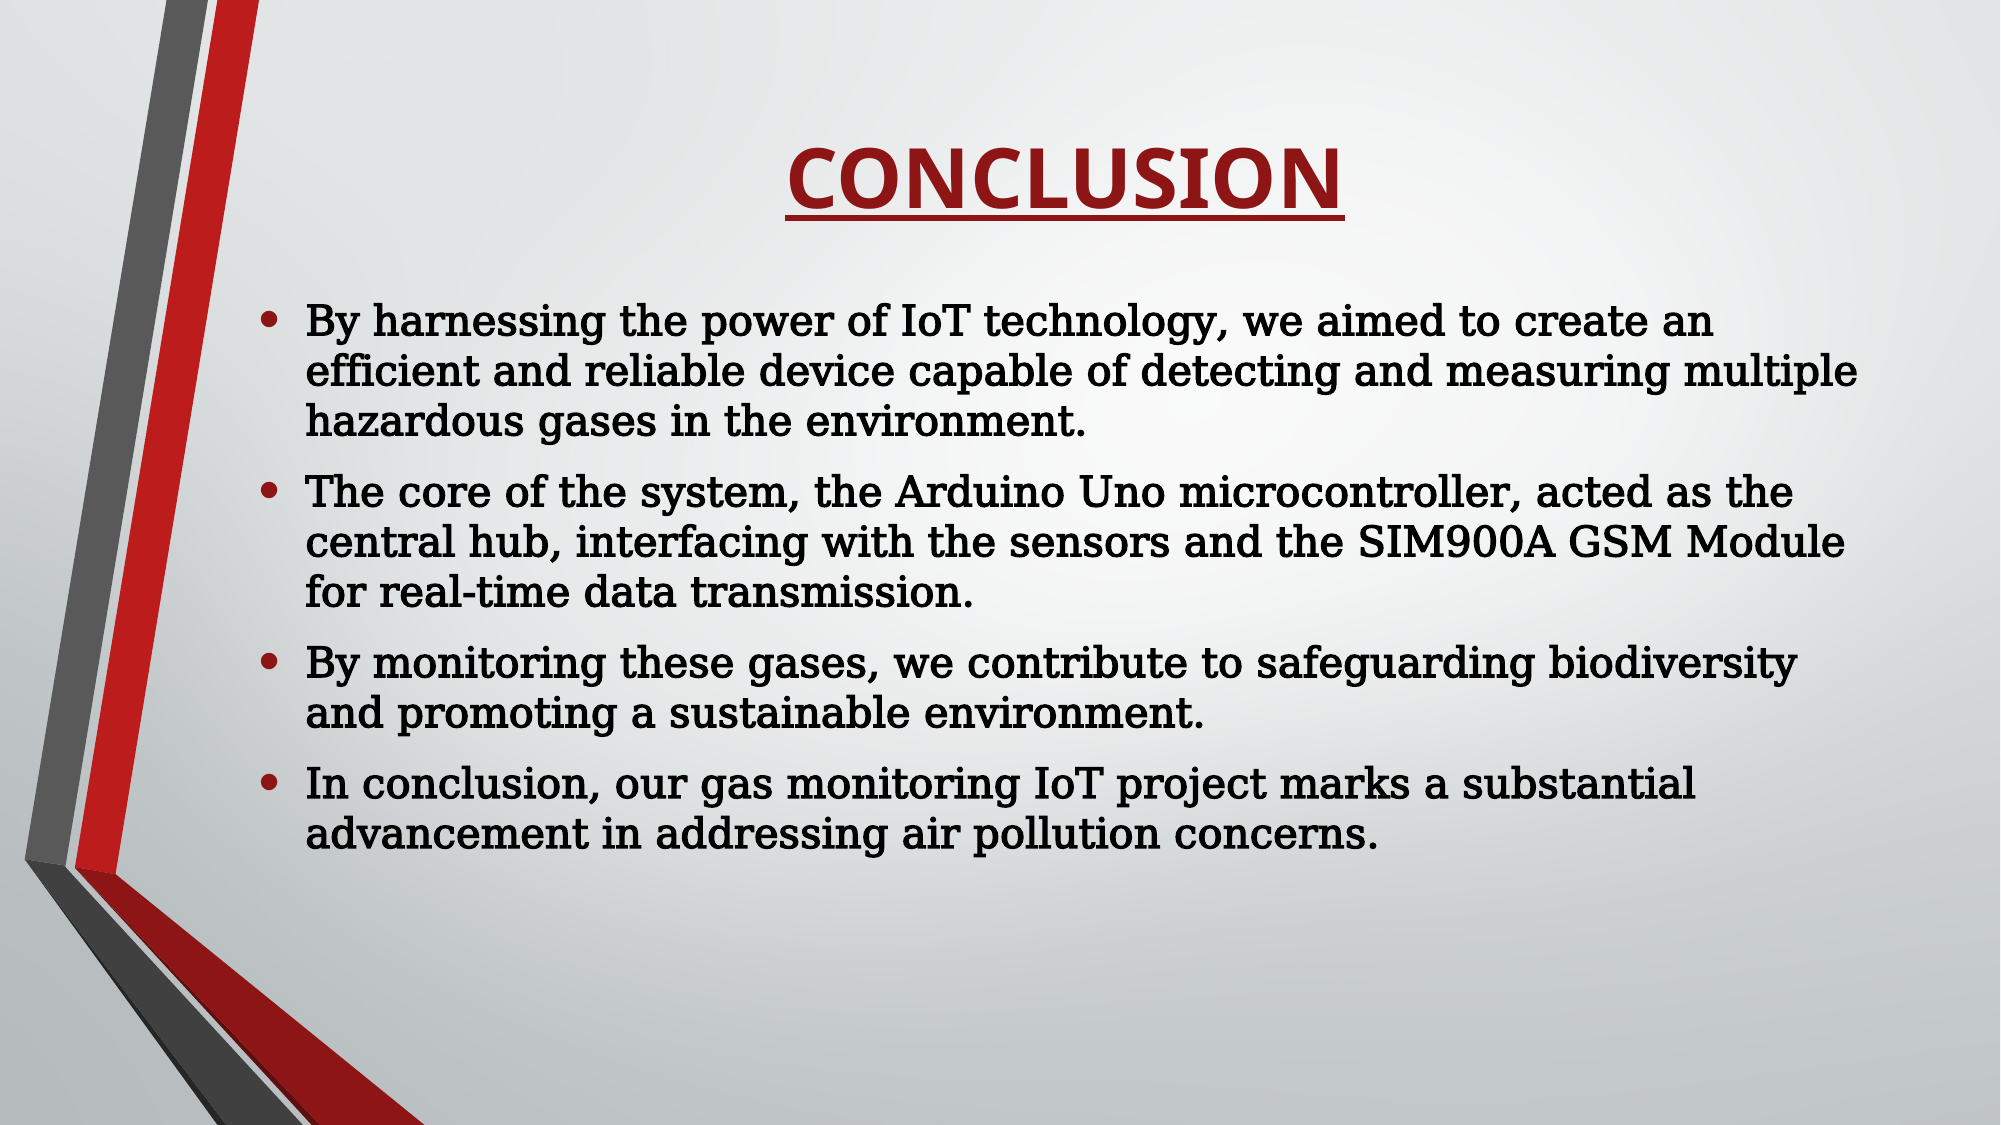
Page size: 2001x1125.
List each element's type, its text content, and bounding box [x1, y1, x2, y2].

title CONCLUSION [243, 31, 1887, 318]
list By harnessing the power of IoT technology, we aimed to create an efficient and reliable device capable of detecting and measuring multiple hazardous gases in the environment. The core of the system, the Arduino Uno microcontroller, acted as the central hub, interfacing with the sensors and the SIM900A GSM Module for real-time data transmission. By monitoring these gases, we contribute to safeguarding biodiversity and promoting a sustainable environment. In conclusion, our gas monitoring IoT project marks a substantial advancement in addressing air pollution concerns. [243, 318, 1887, 832]
